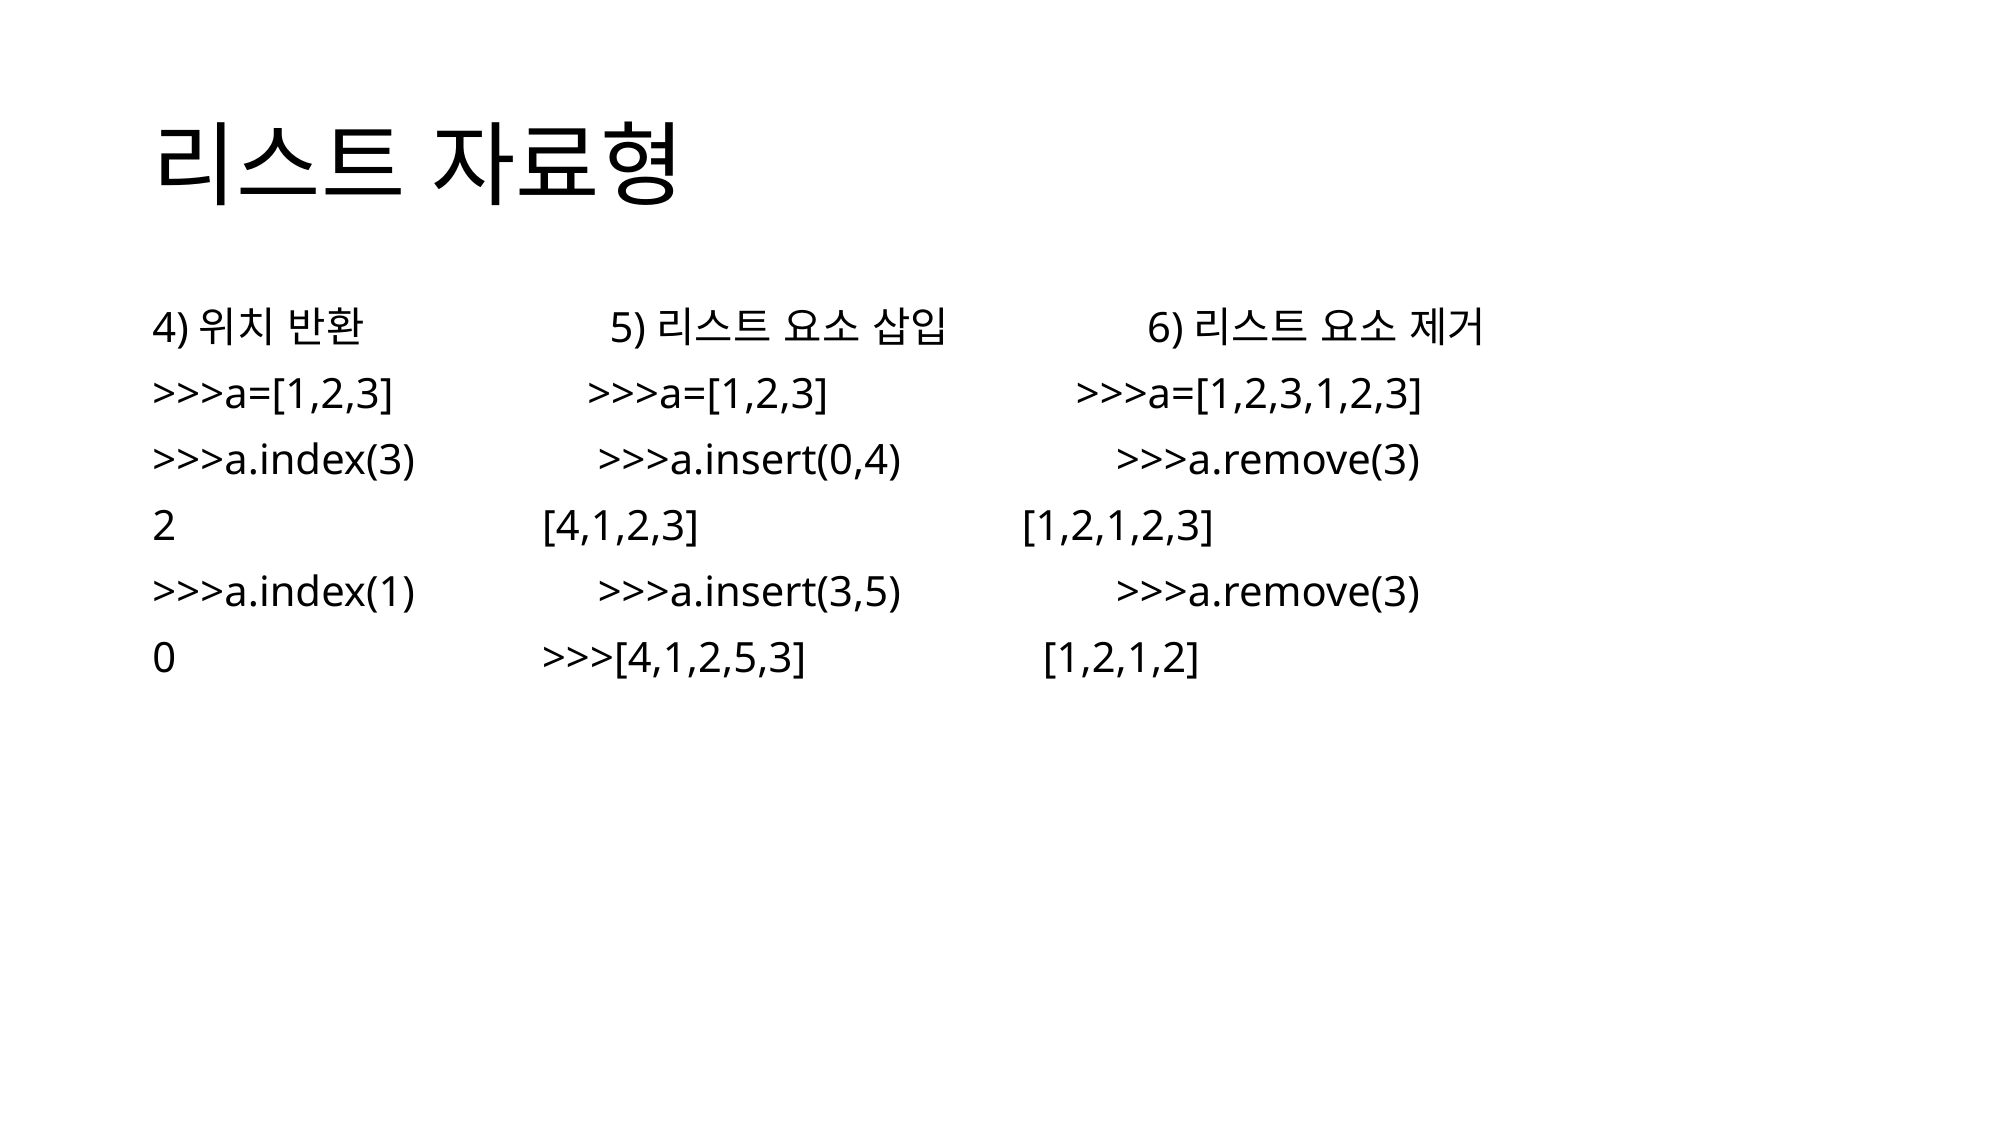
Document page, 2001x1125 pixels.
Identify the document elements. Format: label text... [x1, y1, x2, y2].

list 4)위치 반환 5)리스트 요소 삽입 6)리스트 요소 제거 >>>a=[1,2,3] >>>a=[1,2,3] >>>a=[1,2,3,1,2,3] >>>a.index(3) >>>a.insert(0,4) >>>a.remove(3) 2 [4,1,2,3] [1,2,1,2,3] >>>a.index(1) >>>a.insert(3,5) >>>a.remove(3) 0 >>>[4,1,2,5,3] [1,2,1,2] [137, 299, 1863, 1014]
title 리스트 자료형 [137, 59, 1863, 278]
